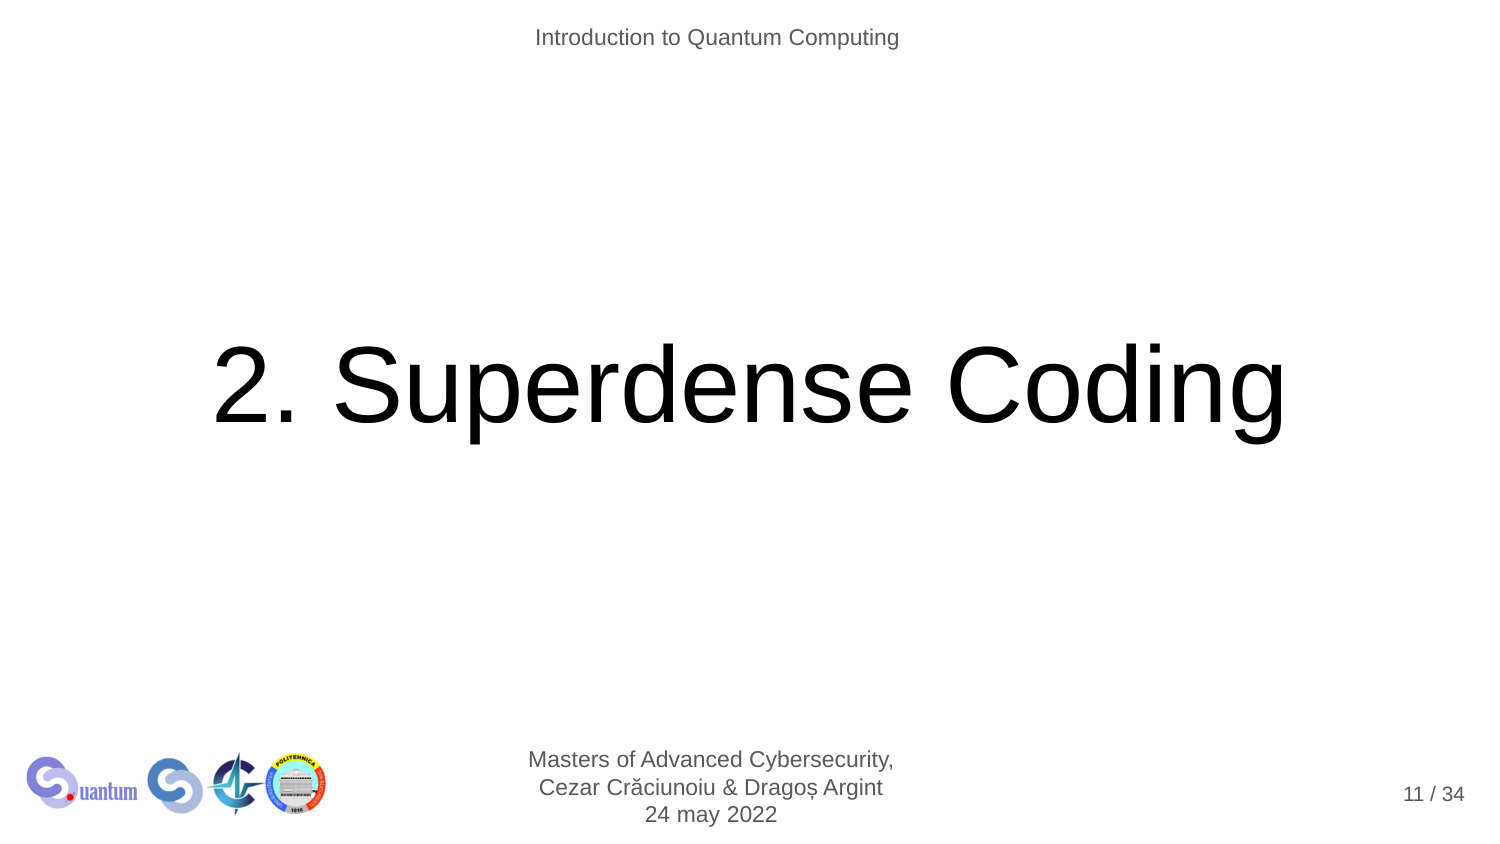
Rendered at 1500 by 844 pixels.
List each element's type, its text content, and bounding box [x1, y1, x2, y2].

picture [25, 748, 332, 826]
title 2. Superdense Coding [51, 122, 1449, 459]
slide_number ‹#› / 34 [1370, 760, 1480, 826]
